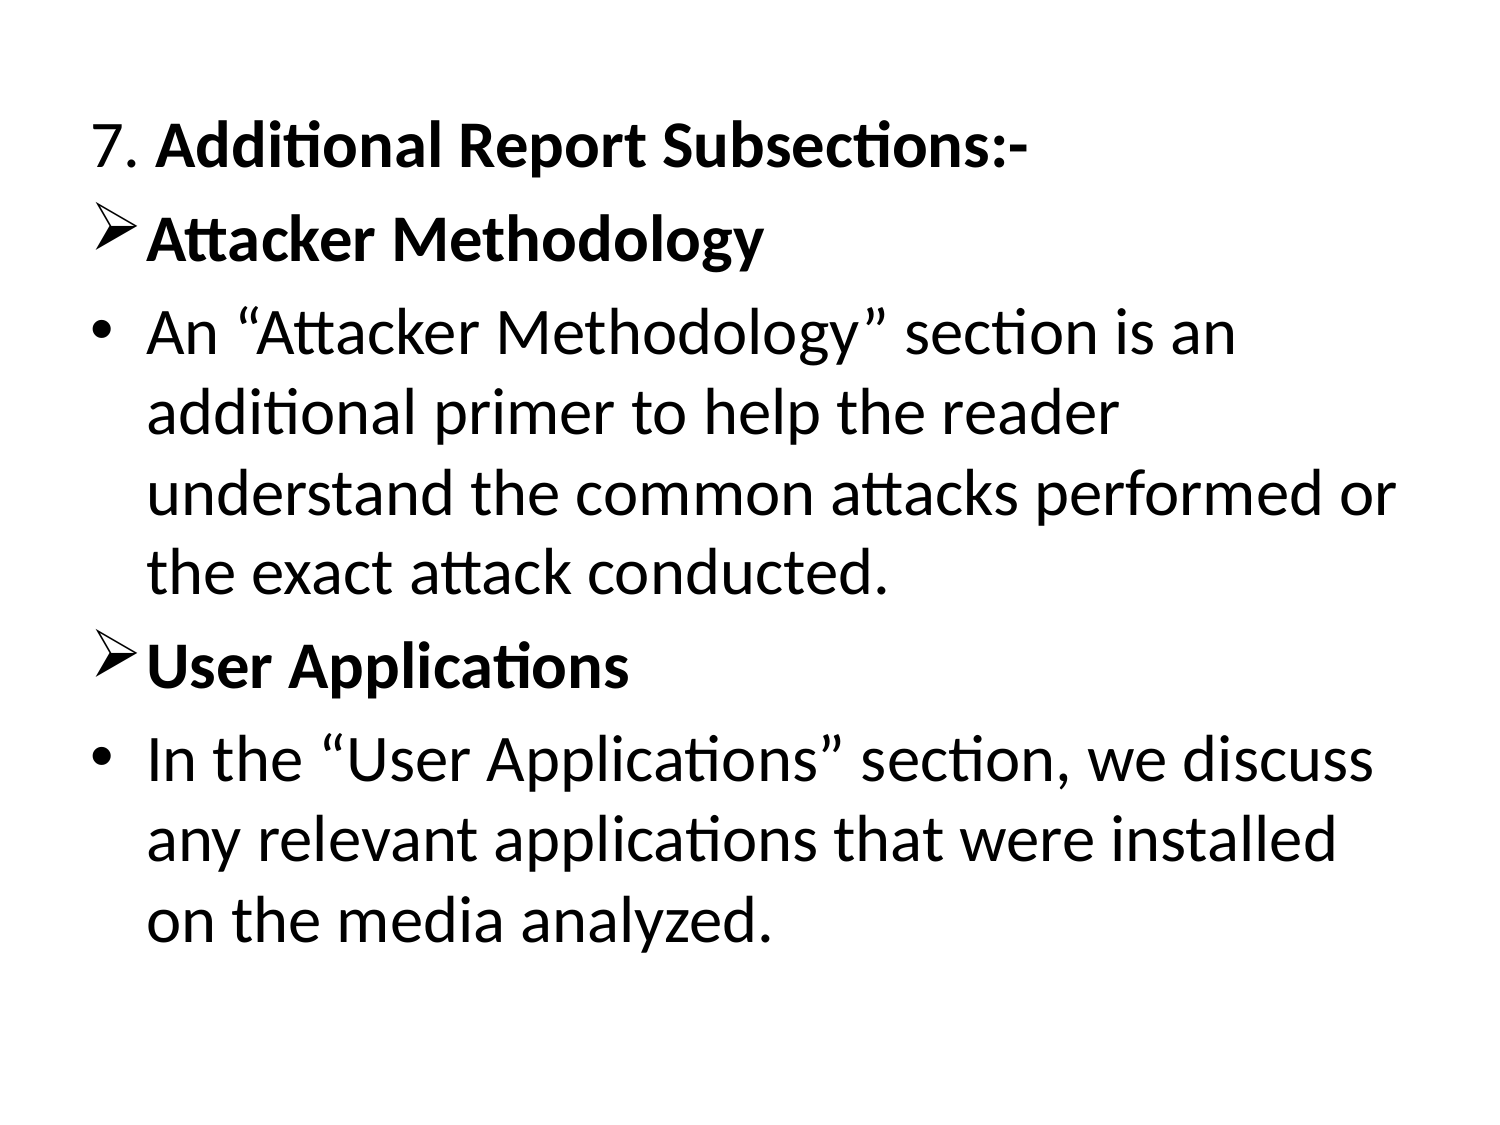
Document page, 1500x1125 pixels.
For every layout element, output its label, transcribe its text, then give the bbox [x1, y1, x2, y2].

list 7. Additional Report Subsections:- Attacker Methodology An “Attacker Methodology” section is an additional primer to help the reader understand the common attacks performed or the exact attack conducted. User Applications In the “User Applications” section, we discuss any relevant applications that were installed on the media analyzed. [75, 93, 1425, 1005]
